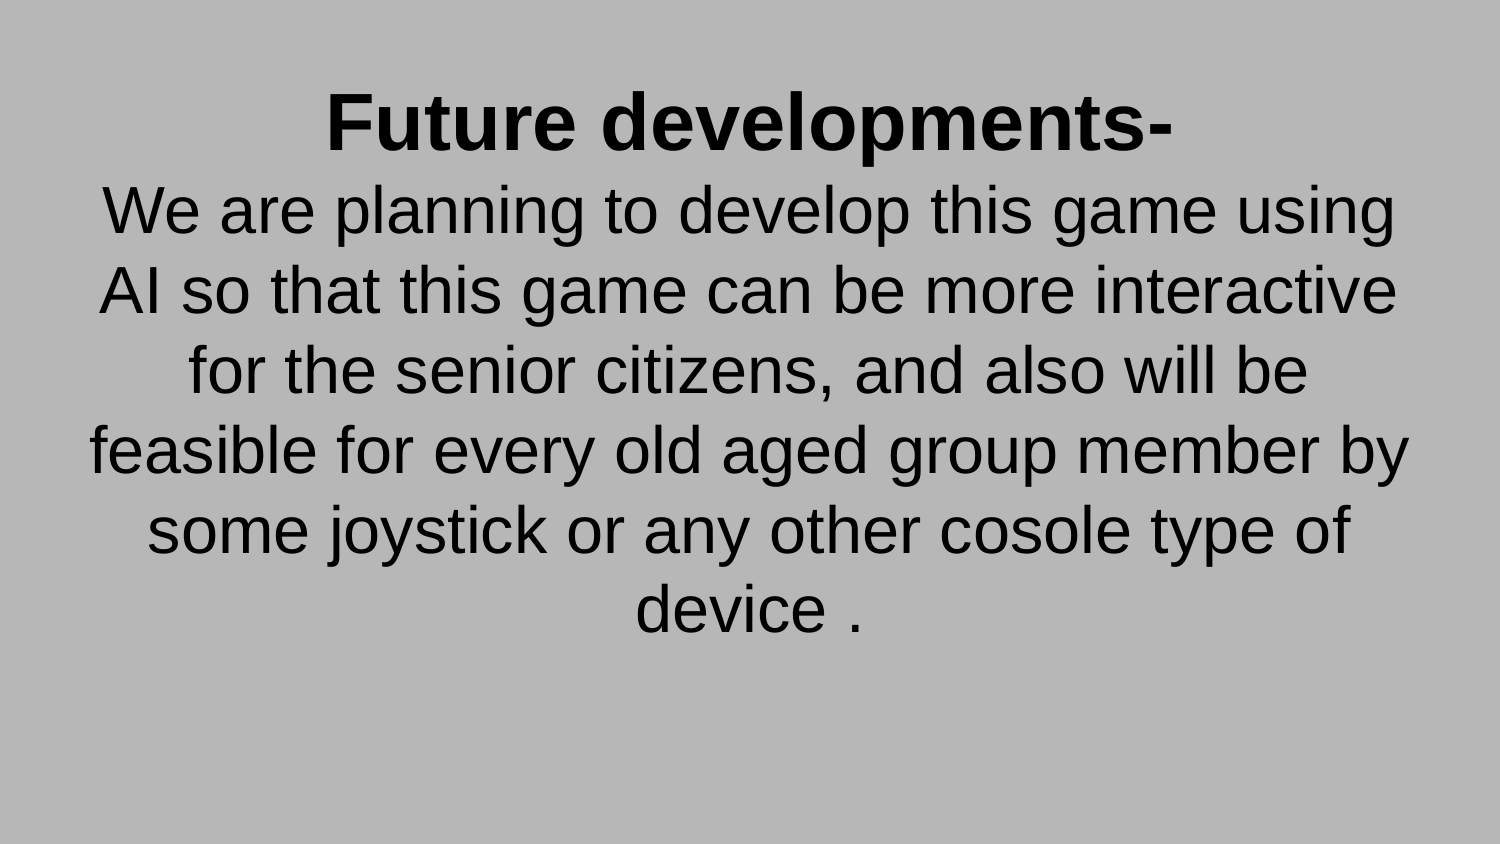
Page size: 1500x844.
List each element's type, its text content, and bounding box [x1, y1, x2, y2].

title Future developments- We are planning to develop this game using AI so that this game can be more interactive for the senior citizens, and also will be feasible for every old aged group member by some joystick or any other cosole type of device . [51, 122, 1449, 792]
